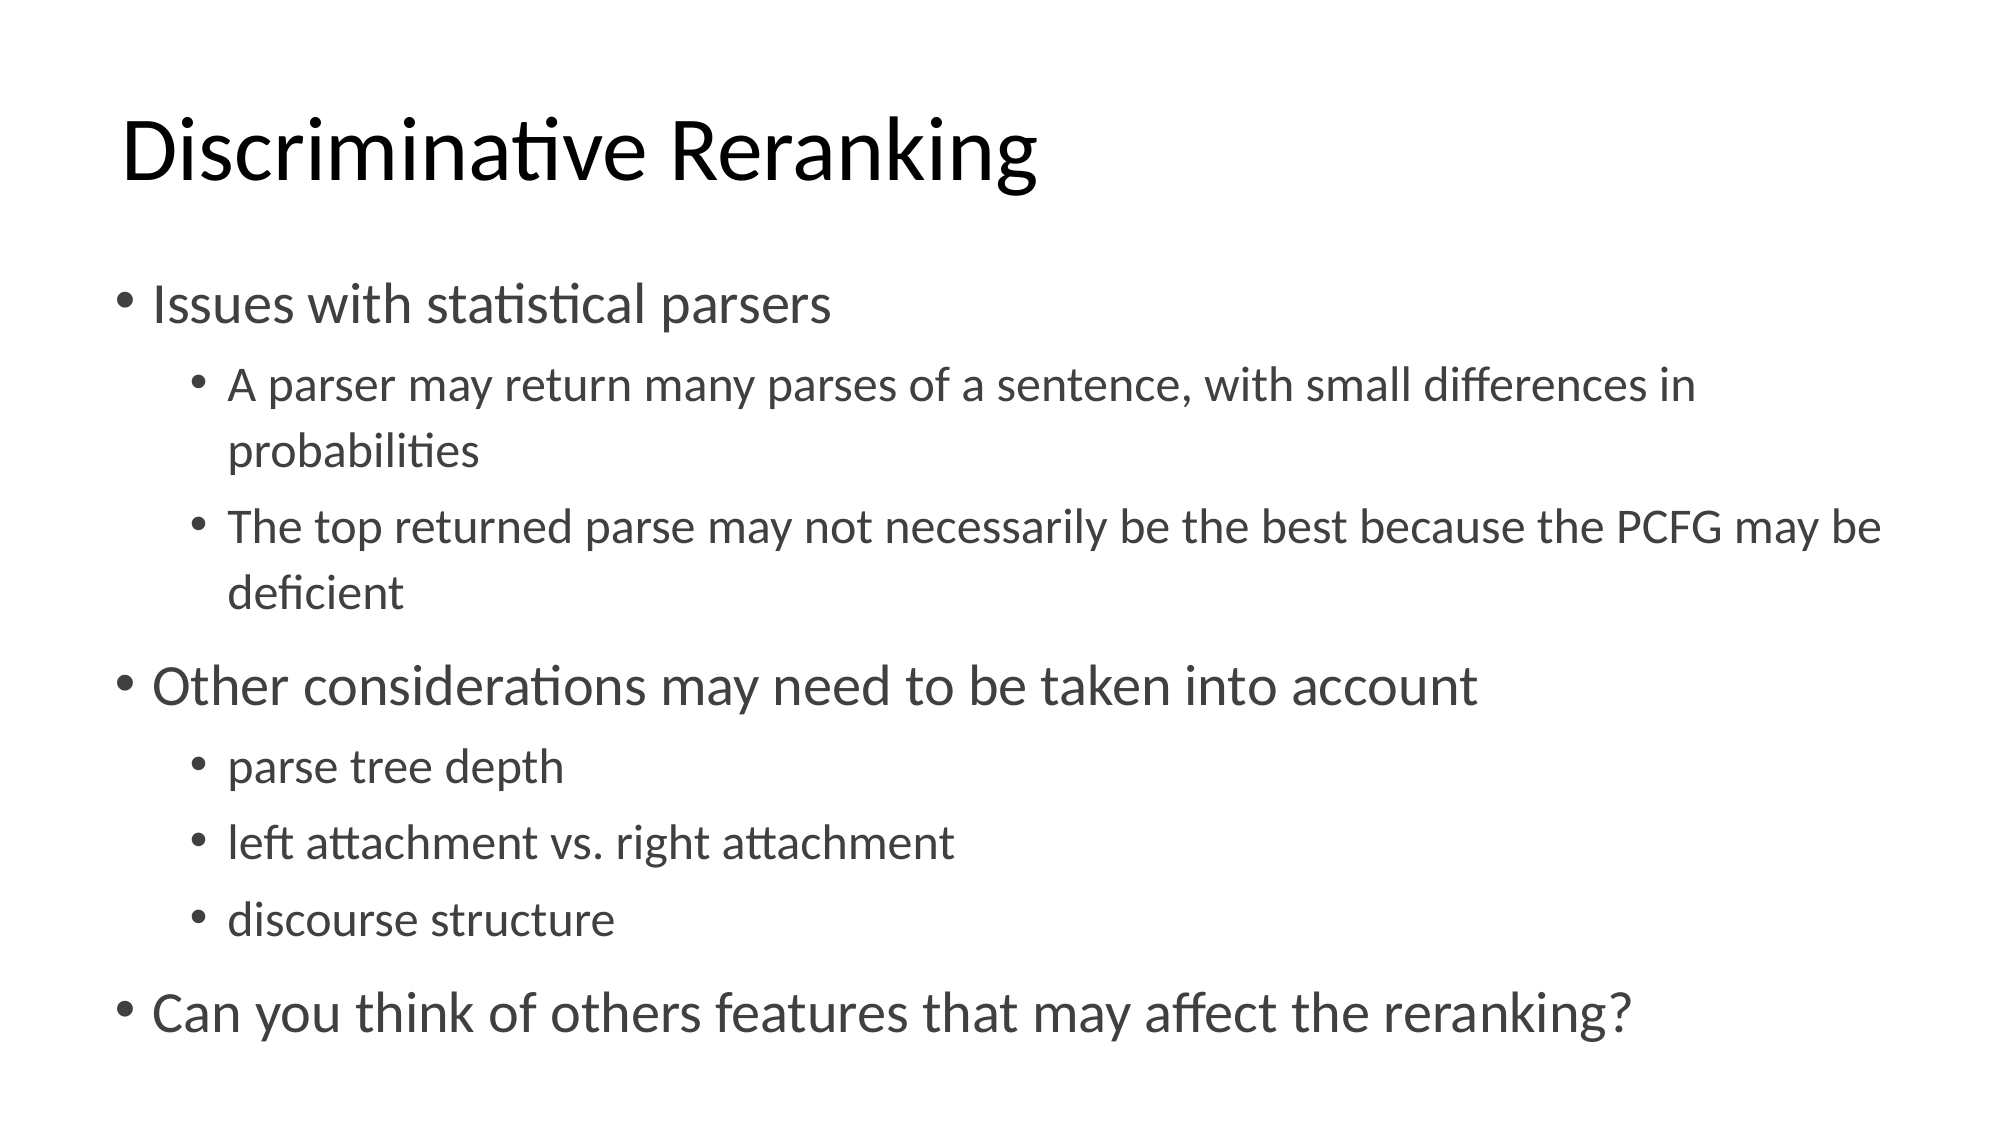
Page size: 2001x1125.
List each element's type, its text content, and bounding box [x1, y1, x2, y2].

title Discriminative Reranking [106, 42, 1832, 250]
list Issues with statistical parsers A parser may return many parses of a sentence, with small differences in probabilities The top returned parse may not necessarily be the best because the PCFG may be deficient Other considerations may need to be taken into account parse tree depth left attachment vs. right attachment discourse structure Can you think of others features that may affect the reranking? [99, 250, 1900, 1084]
